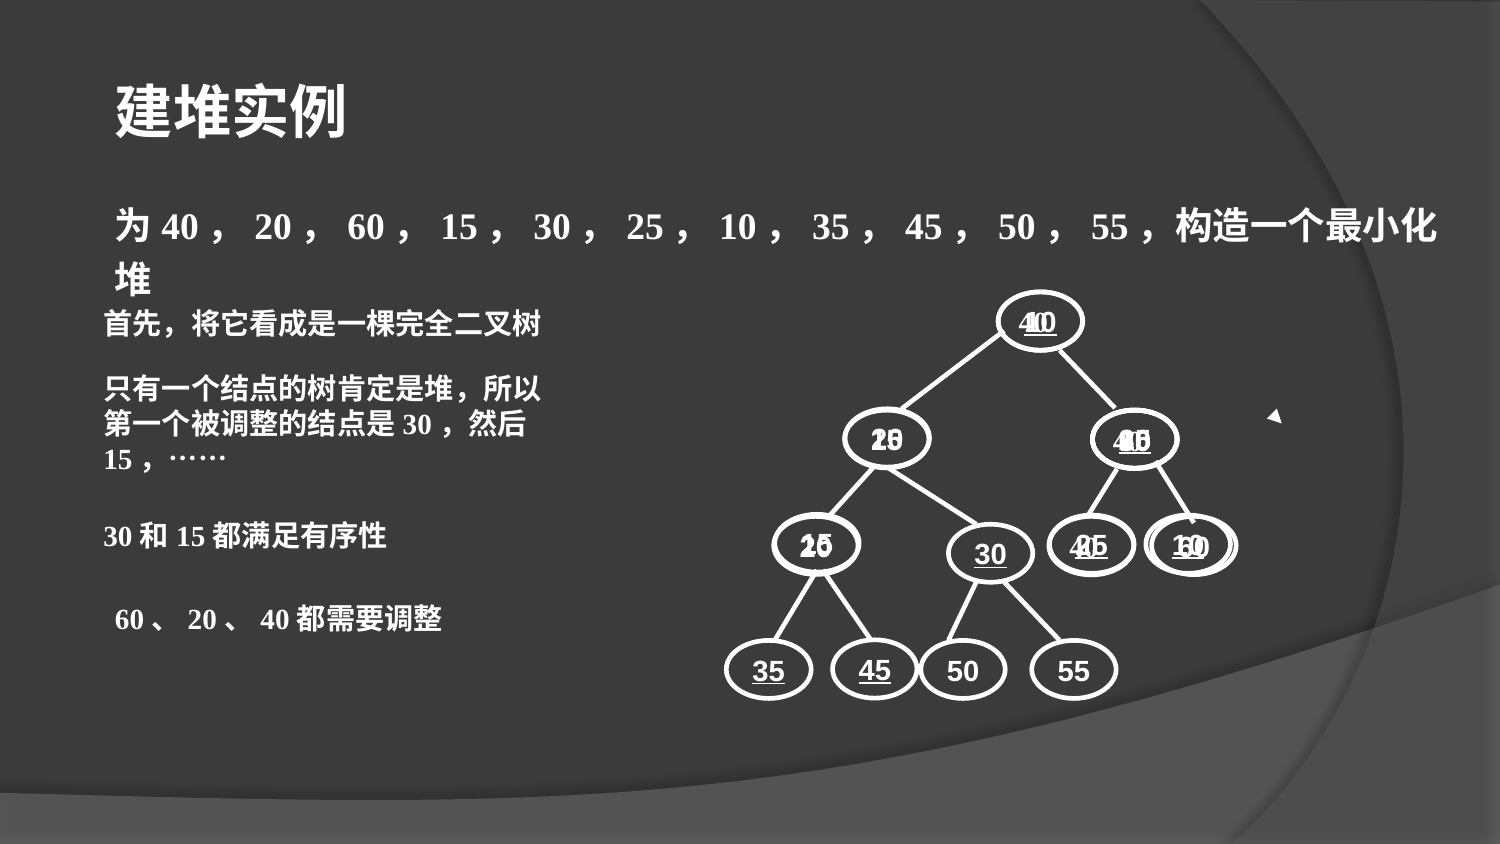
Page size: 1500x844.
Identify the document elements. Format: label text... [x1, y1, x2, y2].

text_box 只有一个结点的树肯定是堆，所以第一个被调整的结点是30，然后15，…… [88, 362, 561, 483]
text_box 建堆实例 [100, 67, 1120, 153]
text_box 60、20、40都需要调整 [100, 575, 573, 643]
text_box [1268, 410, 1282, 424]
text_box 30和15都满足有序性 [88, 492, 561, 560]
text_box 55 [1031, 640, 1117, 699]
text_box 为40，20，60，15，30，25，10，35，45，50，55，构造一个最小化堆 [100, 185, 1471, 309]
text_box 10 [1145, 515, 1189, 572]
text_box 35 [726, 640, 812, 699]
text_box 50 [920, 640, 1006, 699]
text_box 30 [948, 524, 1033, 583]
text_box 25 [1092, 410, 1178, 469]
text_box 首先，将它看成是一棵完全二叉树 [88, 280, 561, 348]
text_box 20 [773, 516, 859, 575]
text_box 40 [1048, 516, 1134, 575]
text_box 15 [844, 410, 929, 468]
text_box 60 [1151, 516, 1237, 575]
text_box 10 [998, 291, 1083, 351]
text_box 45 [832, 639, 917, 699]
